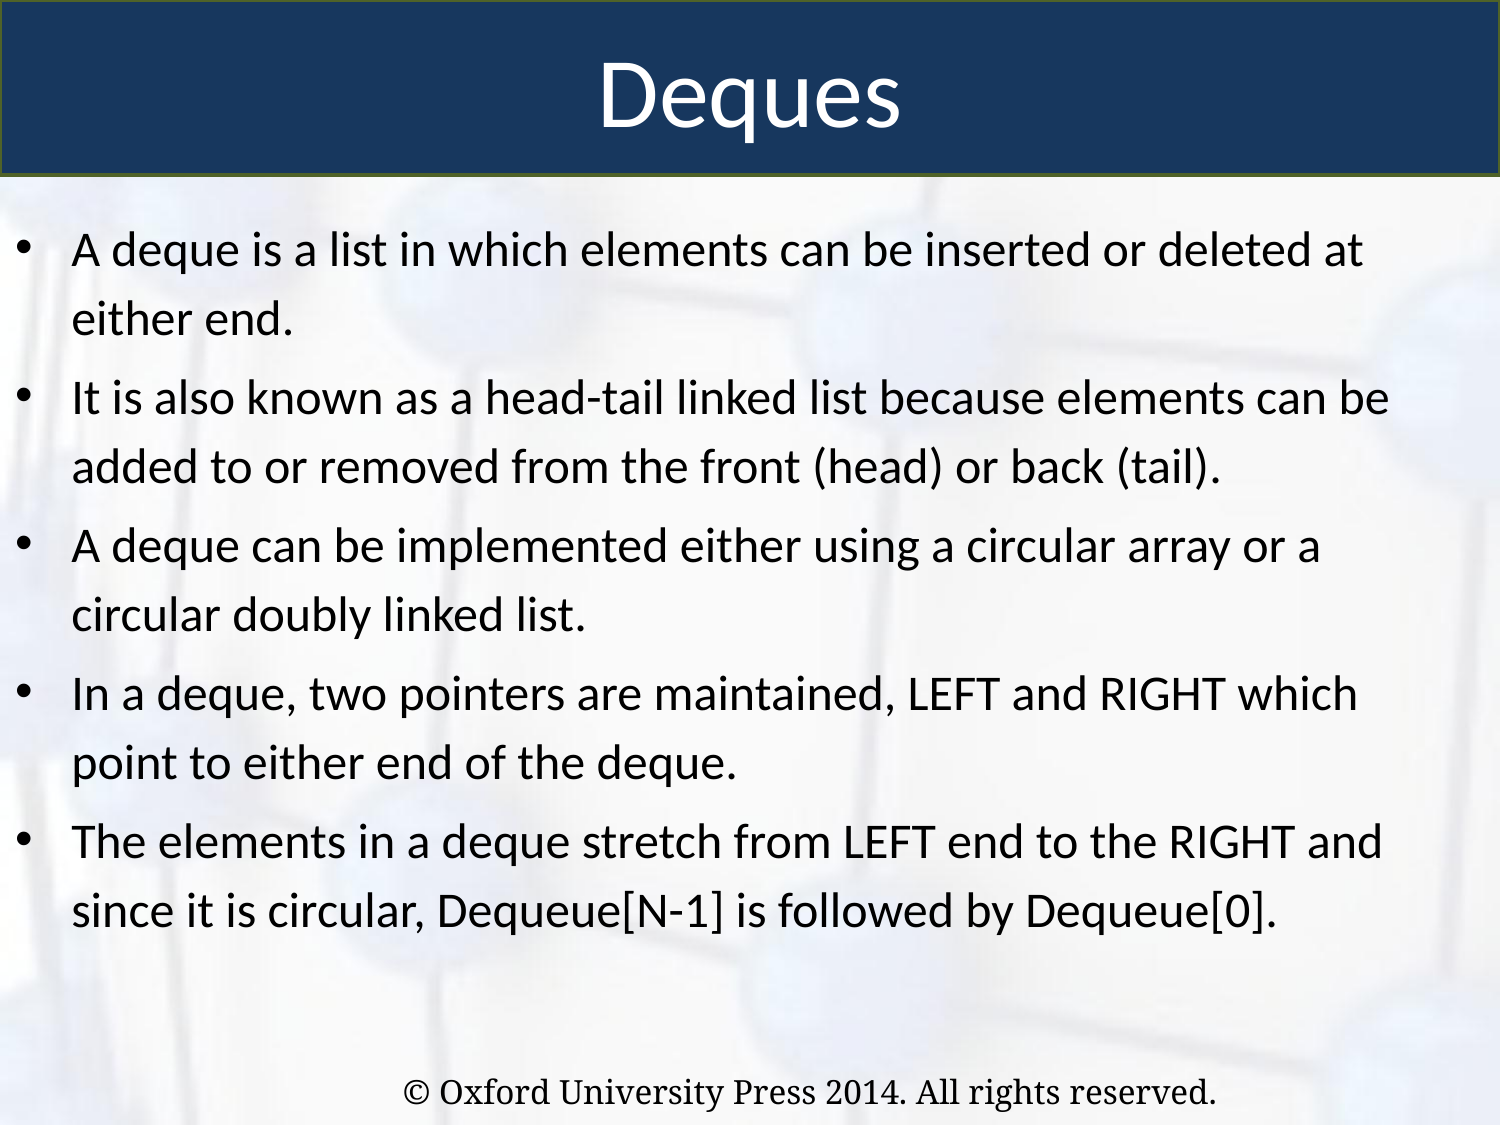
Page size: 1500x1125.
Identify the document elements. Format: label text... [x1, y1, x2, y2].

text_box A deque is a list in which elements can be inserted or deleted at either end. It is also known as a head-tail linked list because elements can be added to or removed from the front (head) or back (tail). A deque can be implemented either using a circular array or a circular doubly linked list. In a deque, two pointers are maintained, LEFT and RIGHT which point to either end of the deque. The elements in a deque stretch from LEFT end to the RIGHT and since it is circular, Dequeue[N-1] is followed by Dequeue[0]. [0, 200, 1450, 1050]
picture [0, 175, 1500, 1125]
text_box Deques [0, 0, 1500, 175]
